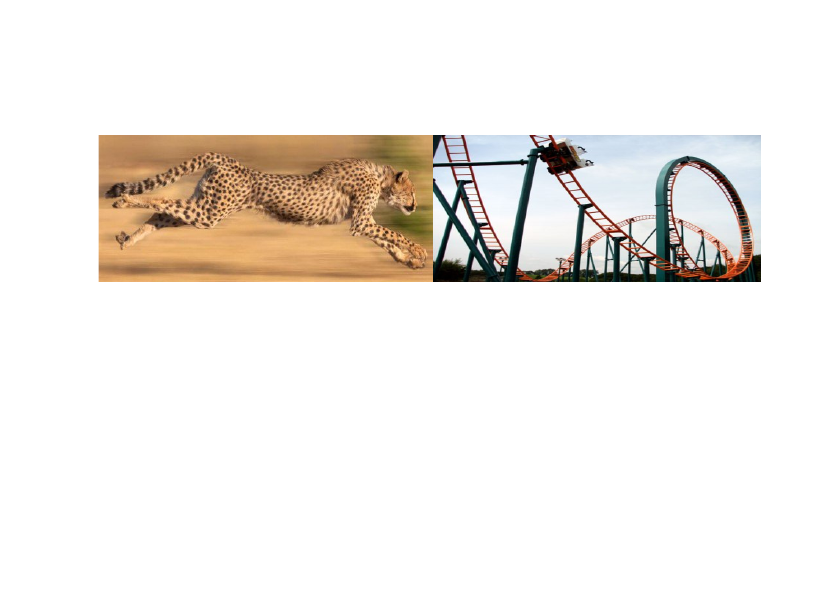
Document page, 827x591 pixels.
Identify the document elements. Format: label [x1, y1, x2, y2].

picture [98, 135, 761, 282]
